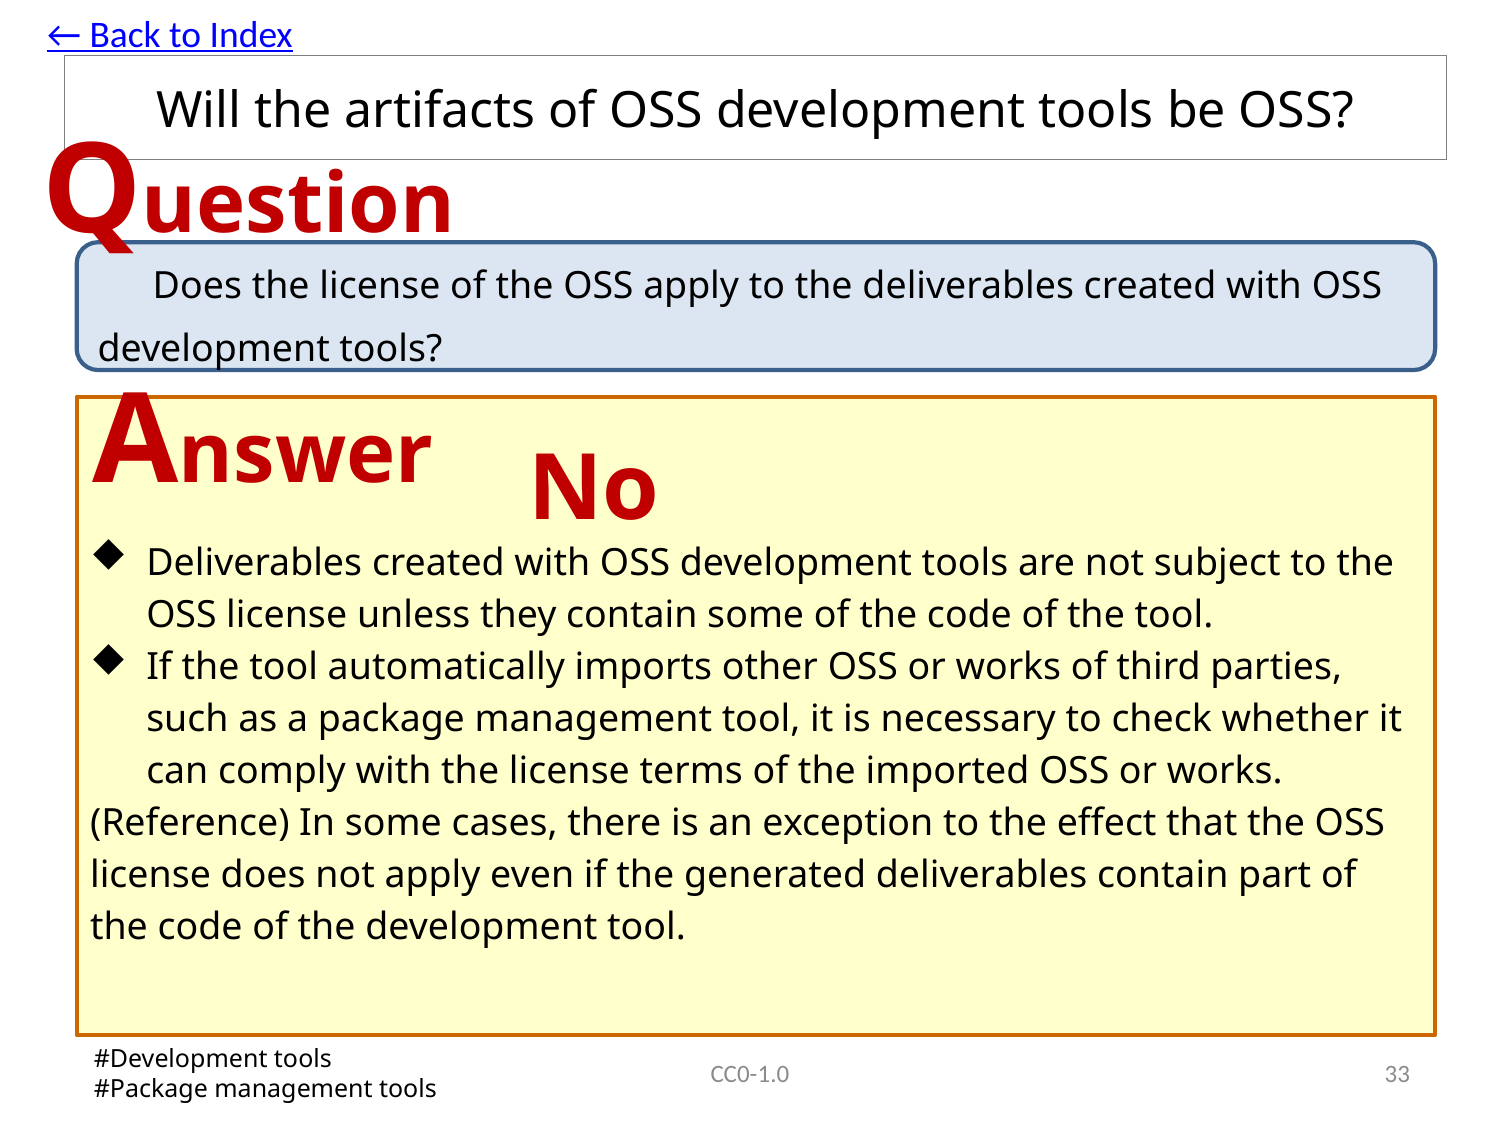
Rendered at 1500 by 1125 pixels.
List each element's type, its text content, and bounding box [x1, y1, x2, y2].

text_box Does the license of the OSS apply to the deliverables created with OSS development tools? [74, 240, 1438, 373]
text_box #Development tools #Package management tools [78, 1034, 453, 1110]
text_box Question [27, 100, 471, 266]
text_box ← Back to Index [32, 2, 309, 62]
text_box [75, 395, 1437, 1037]
slide_number 32 [1074, 1042, 1425, 1103]
list Deliverables created with OSS development tools are not subject to the OSS license unless they contain some of the code of the tool. If the tool automatically imports other OSS or works of third parties, such as a package management tool, it is necessary to check whether it can comply with the license terms of the imported OSS or works. (Reference) In some cases, there is an exception to the effect that the OSS license does not apply even if the generated deliverables contain part of the code of the development tool. [75, 522, 1436, 1035]
text_box No [513, 420, 1128, 545]
text_box Answer [77, 349, 449, 515]
title Will the artifacts of OSS development tools be OSS? [64, 55, 1447, 160]
footer CC0-1.0 [512, 1042, 988, 1103]
